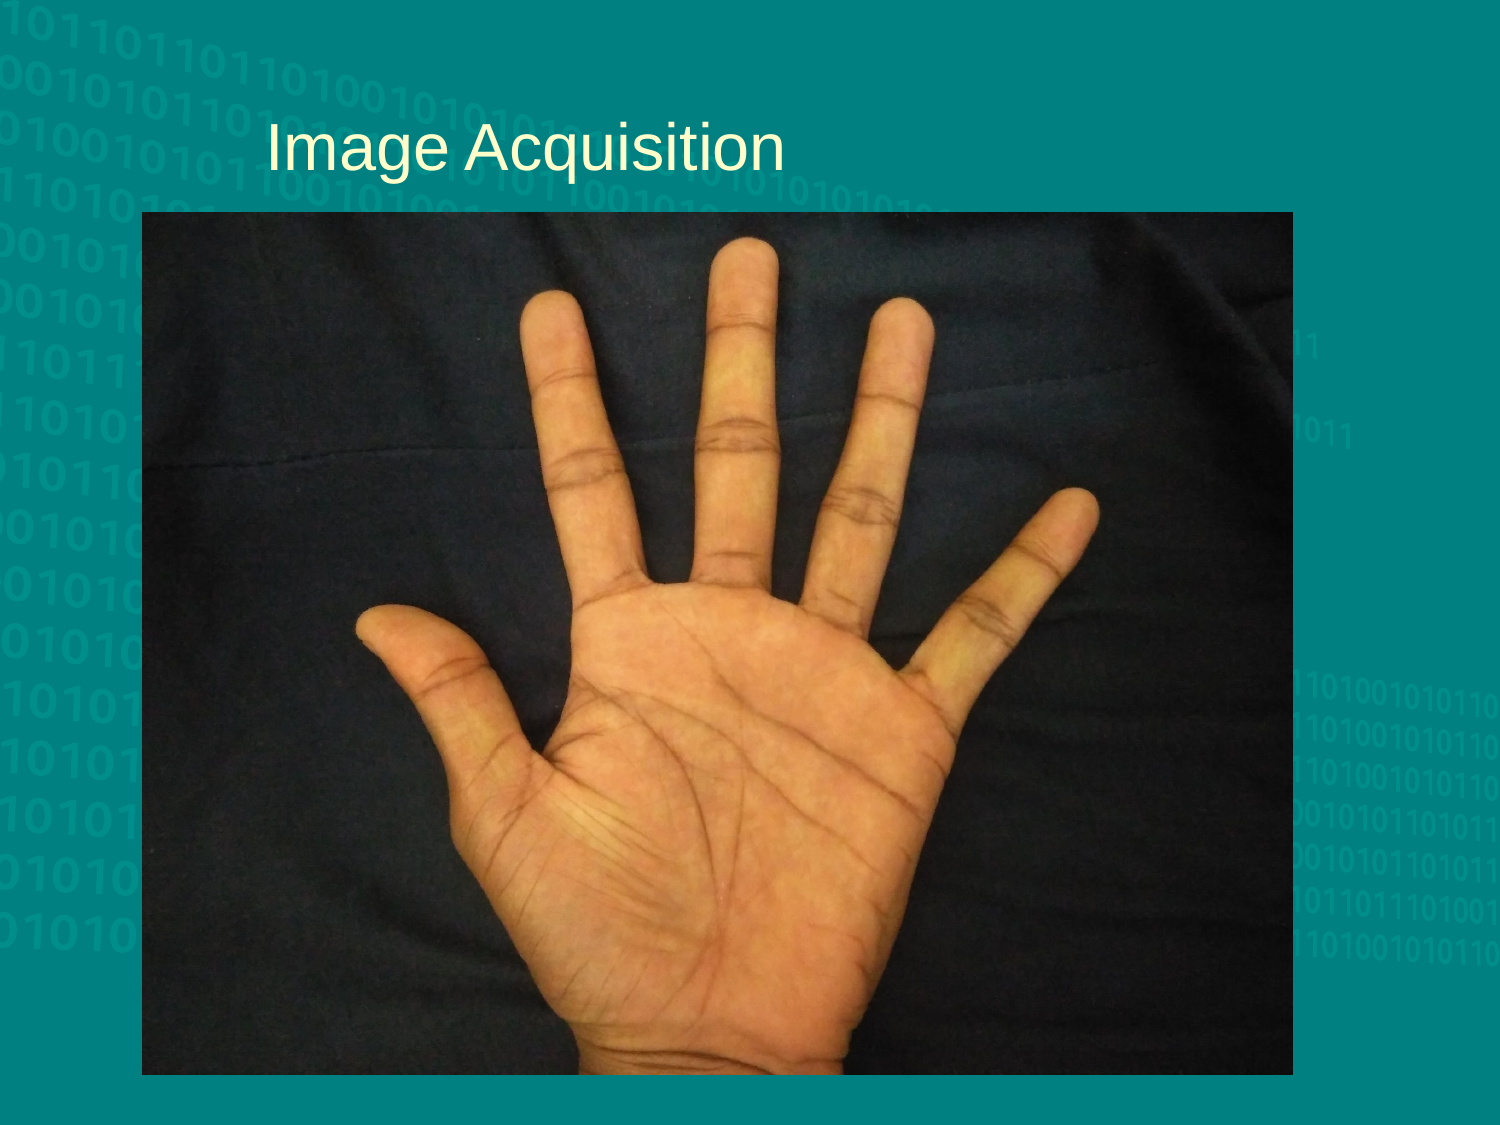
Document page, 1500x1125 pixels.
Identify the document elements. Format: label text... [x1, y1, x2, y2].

text_box Image Acquisition [250, 74, 1500, 213]
picture [141, 211, 1293, 1076]
